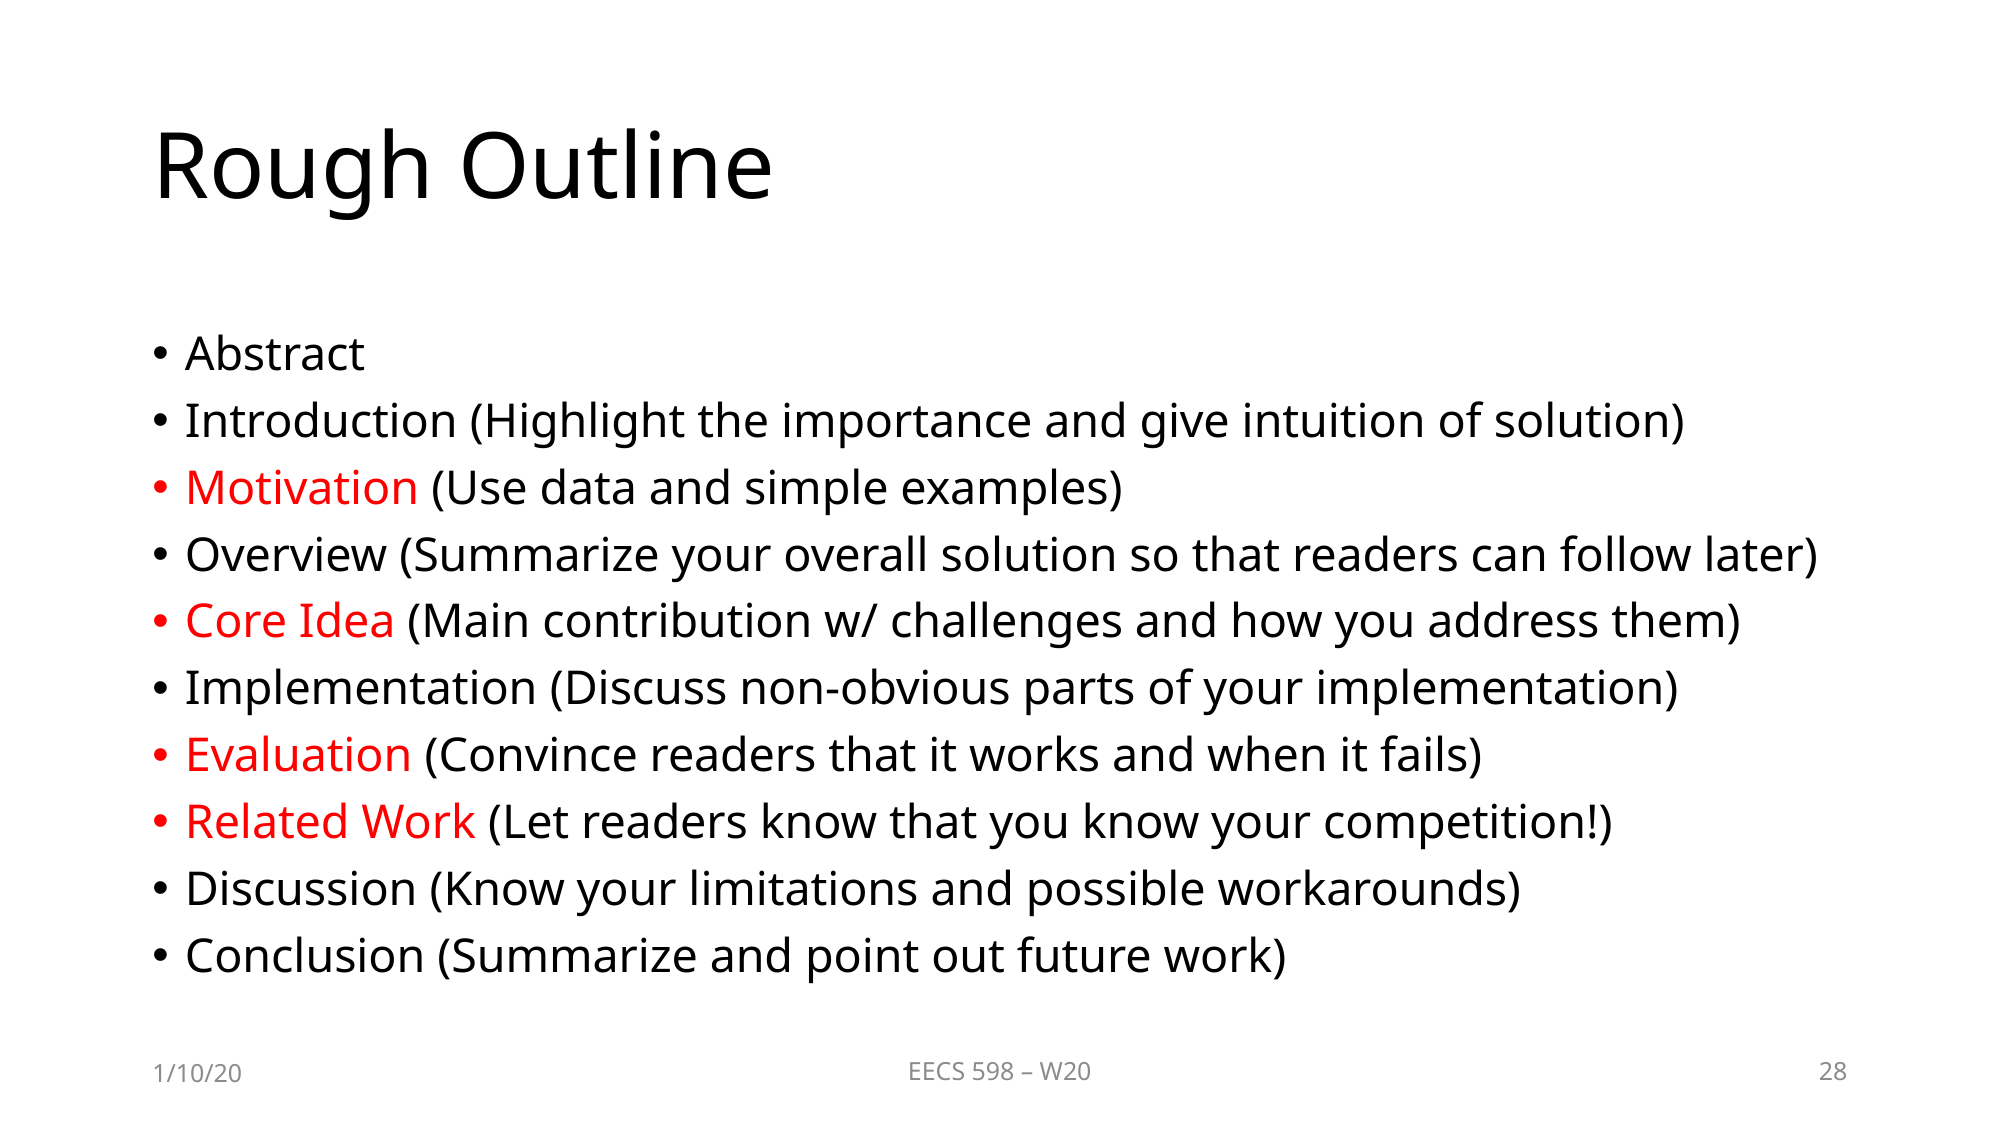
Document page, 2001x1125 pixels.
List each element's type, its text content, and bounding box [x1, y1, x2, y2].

title Rough Outline [137, 59, 1863, 278]
list Abstract Introduction (Highlight the importance and give intuition of solution) Motivation (Use data and simple examples) Overview (Summarize your overall solution so that readers can follow later) Core Idea (Main contribution w/ challenges and how you address them) Implementation (Discuss non-obvious parts of your implementation) Evaluation (Convince readers that it works and when it fails) Related Work (Let readers know that you know your competition!) Discussion (Know your limitations and possible workarounds) Conclusion (Summarize and point out future work) [137, 299, 1863, 1014]
footer EECS 598 – W20 [662, 1042, 1338, 1103]
slide_number 28 [1412, 1042, 1863, 1103]
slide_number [137, 1042, 588, 1103]
